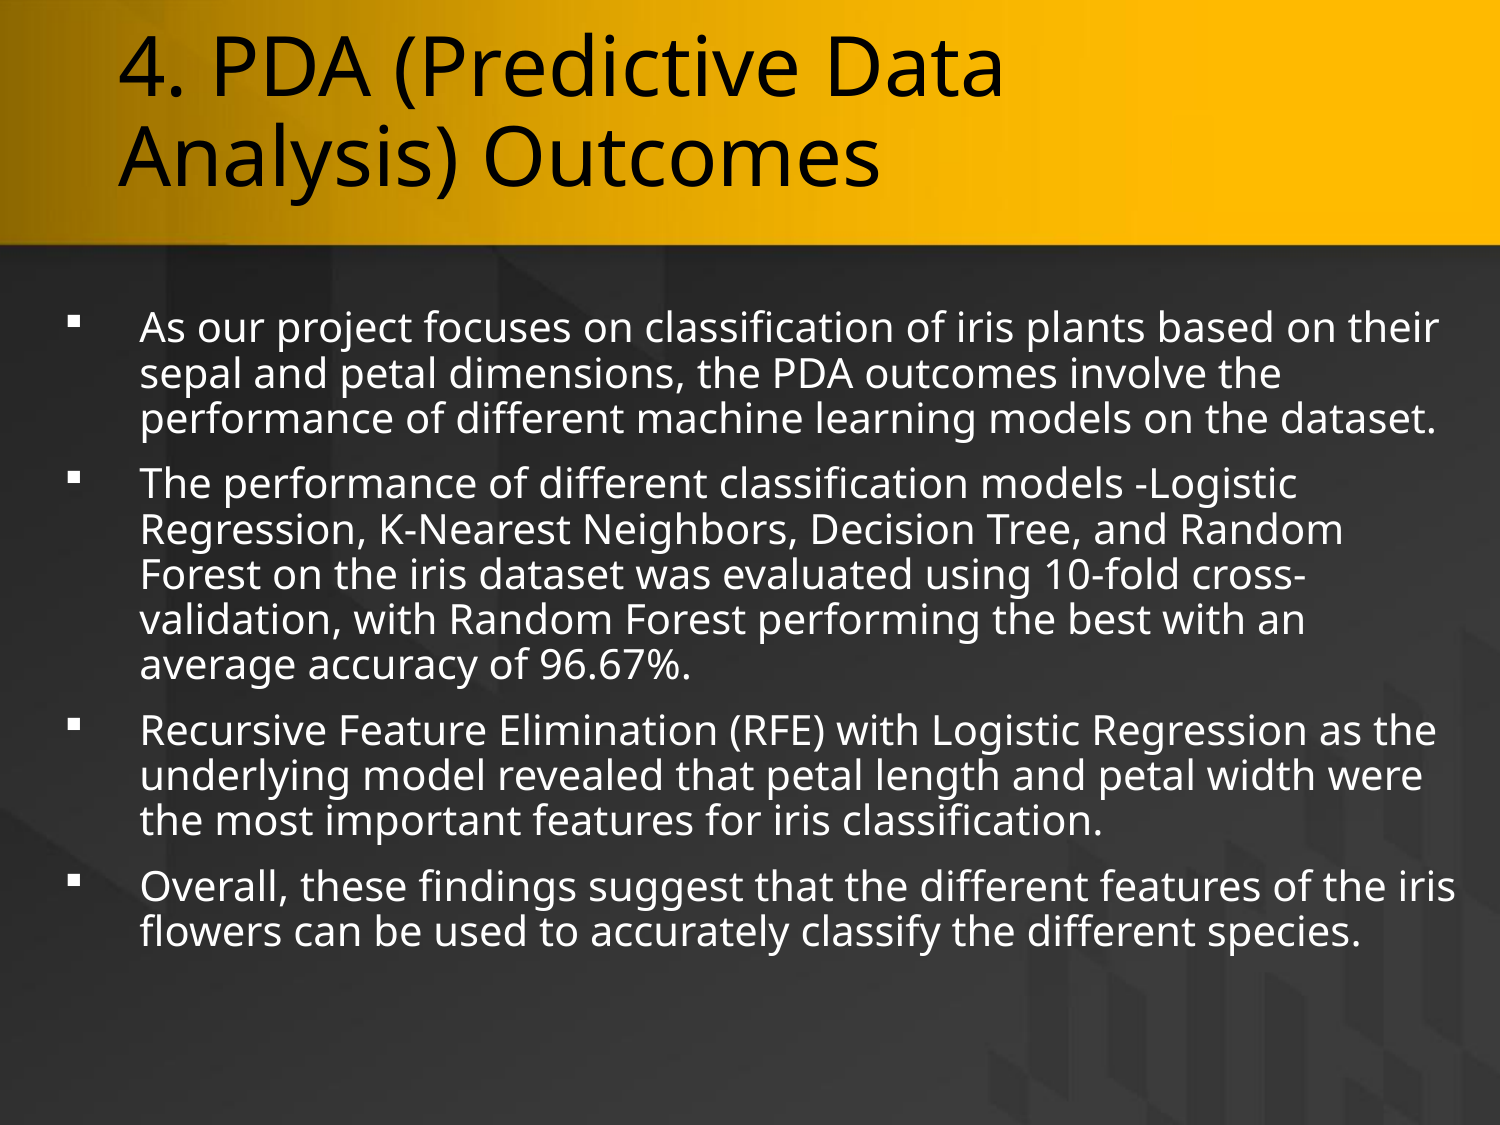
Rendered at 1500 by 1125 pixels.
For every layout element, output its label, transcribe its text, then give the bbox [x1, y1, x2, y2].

list As our project focuses on classification of iris plants based on their sepal and petal dimensions, the PDA outcomes involve the performance of different machine learning models on the dataset. The performance of different classification models -Logistic Regression, K-Nearest Neighbors, Decision Tree, and Random Forest on the iris dataset was evaluated using 10-fold cross-validation, with Random Forest performing the best with an average accuracy of 96.67%. Recursive Feature Elimination (RFE) with Logistic Regression as the underlying model revealed that petal length and petal width were the most important features for iris classification. Overall, these findings suggest that the different features of the iris flowers can be used to accurately classify the different species. [38, 299, 1475, 1125]
title 4. PDA (Predictive Data Analysis) Outcomes [103, 7, 1140, 212]
picture [0, 0, 1500, 1125]
